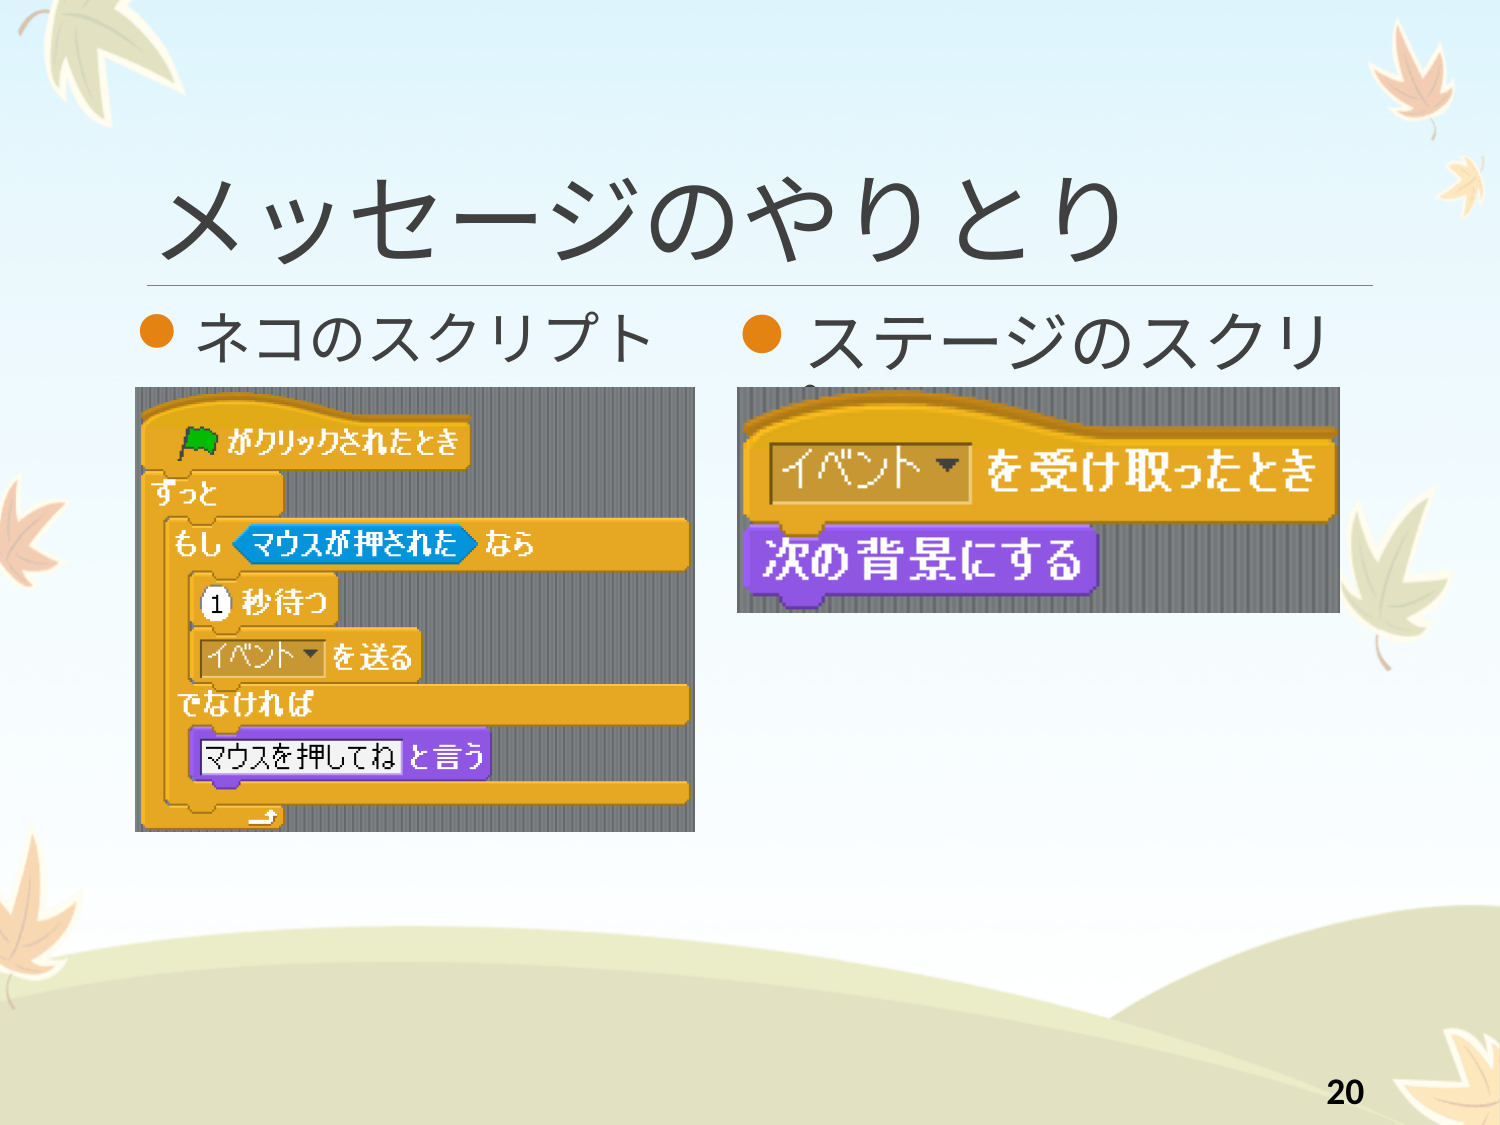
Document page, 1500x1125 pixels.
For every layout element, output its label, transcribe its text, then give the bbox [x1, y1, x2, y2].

title メッセージのやりとり [135, 47, 1373, 285]
list ネコのスクリプト [135, 302, 721, 963]
picture [0, 0, 1500, 1125]
slide_number 19 [1218, 1059, 1380, 1120]
list ステージのスクリプト [737, 302, 1373, 963]
